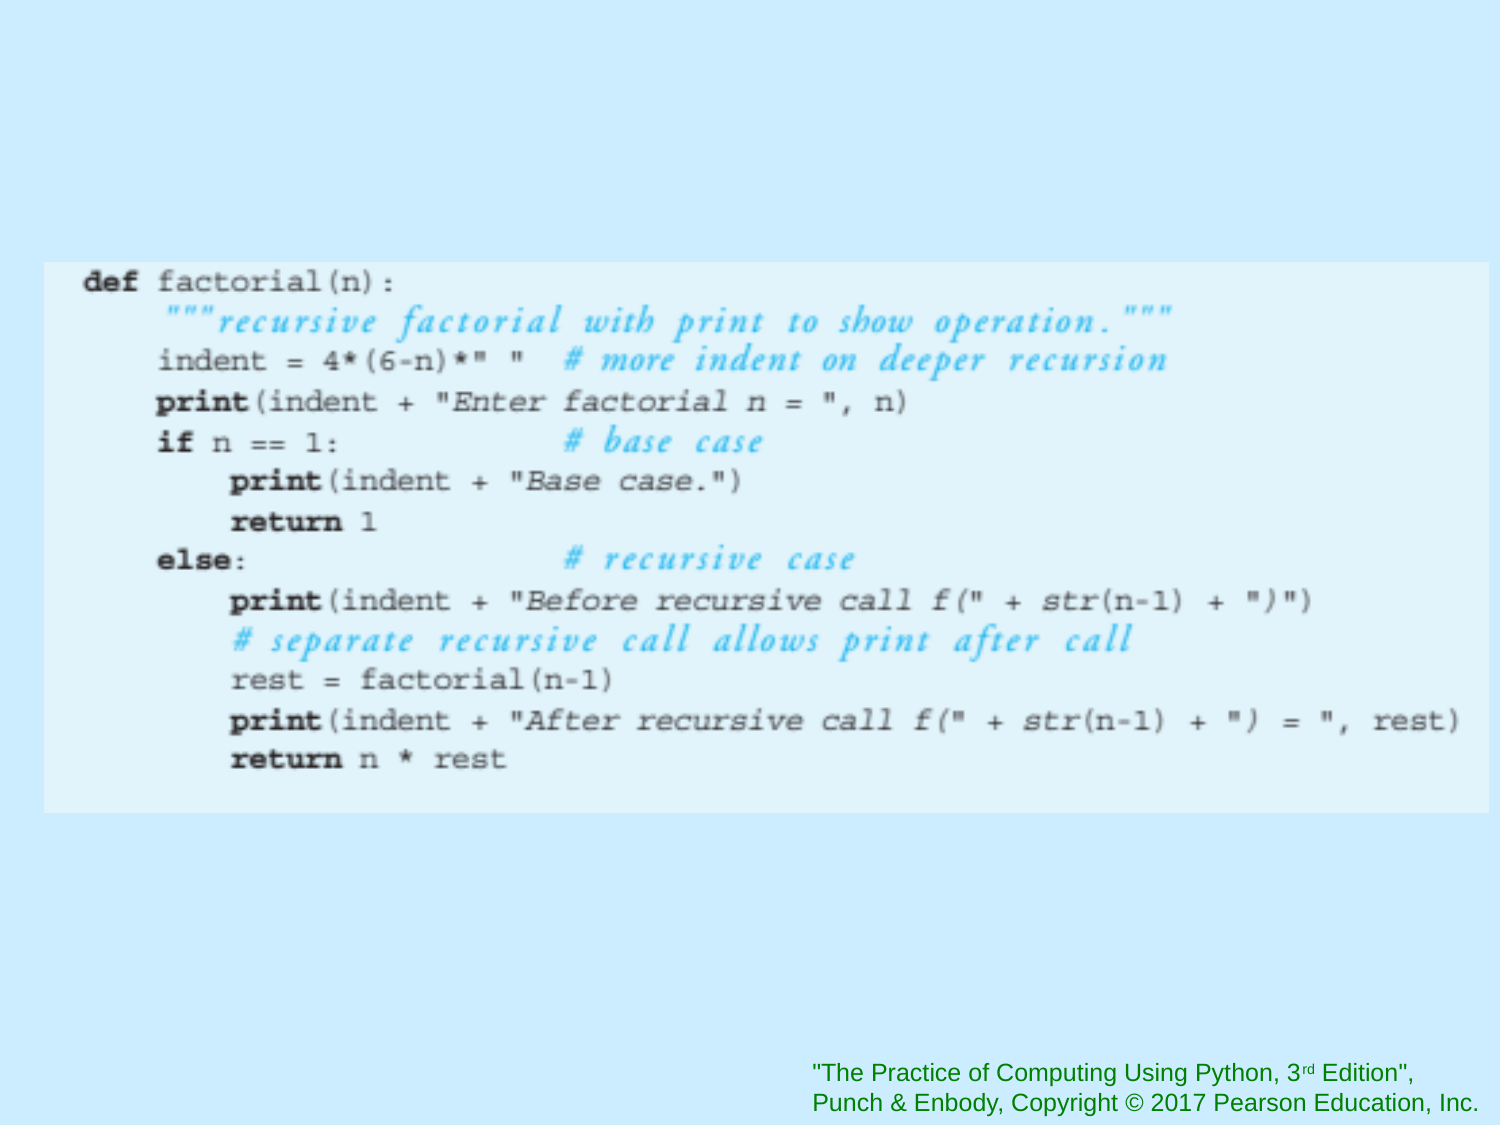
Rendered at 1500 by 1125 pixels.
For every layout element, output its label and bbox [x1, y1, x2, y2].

list [43, 262, 1490, 813]
